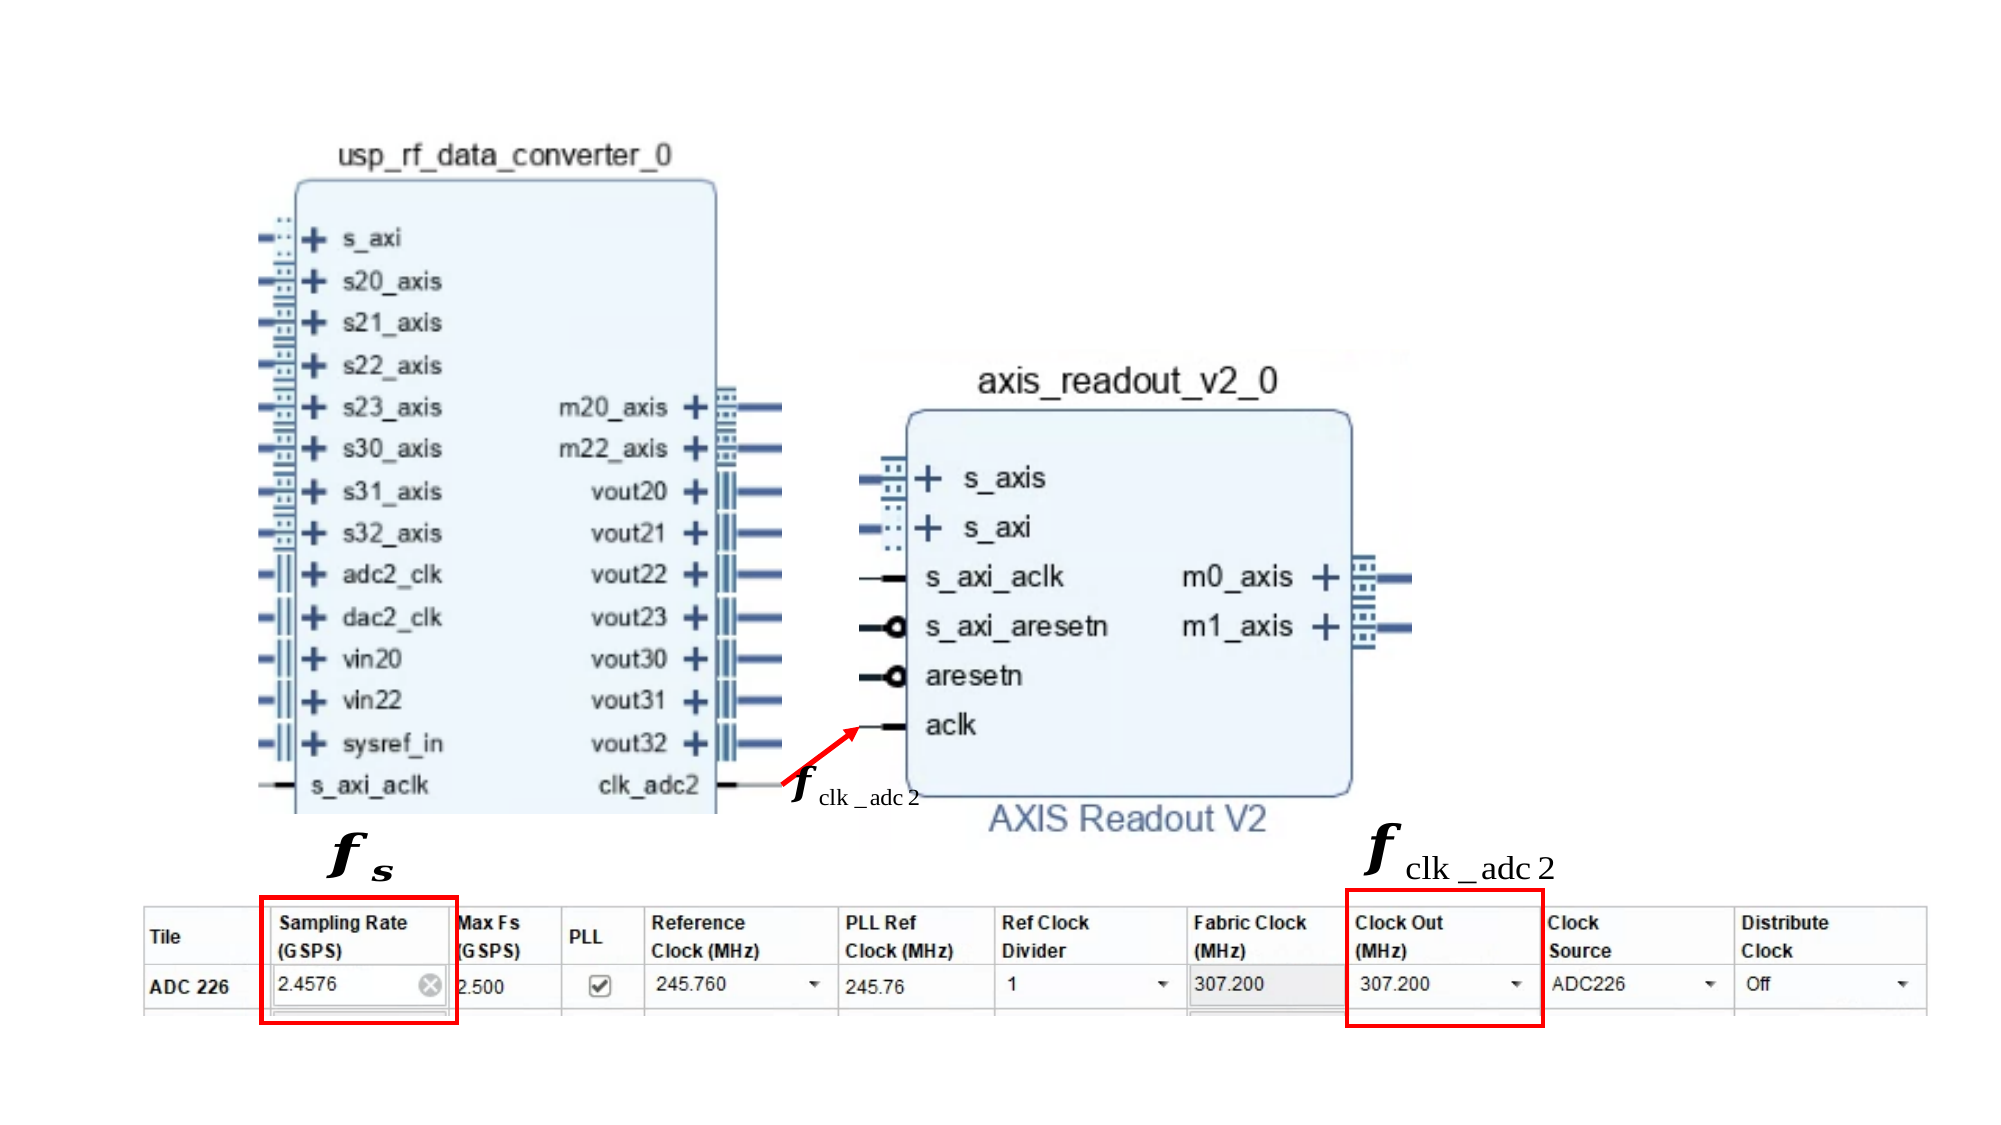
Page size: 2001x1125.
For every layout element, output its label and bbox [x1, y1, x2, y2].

picture [258, 124, 782, 814]
text_box [781, 726, 860, 785]
picture [859, 349, 1412, 850]
text_box [260, 896, 458, 900]
text_box [260, 1016, 458, 1024]
text_box [1346, 889, 1544, 900]
picture [142, 900, 1931, 1016]
text_box [1346, 1016, 1544, 1027]
